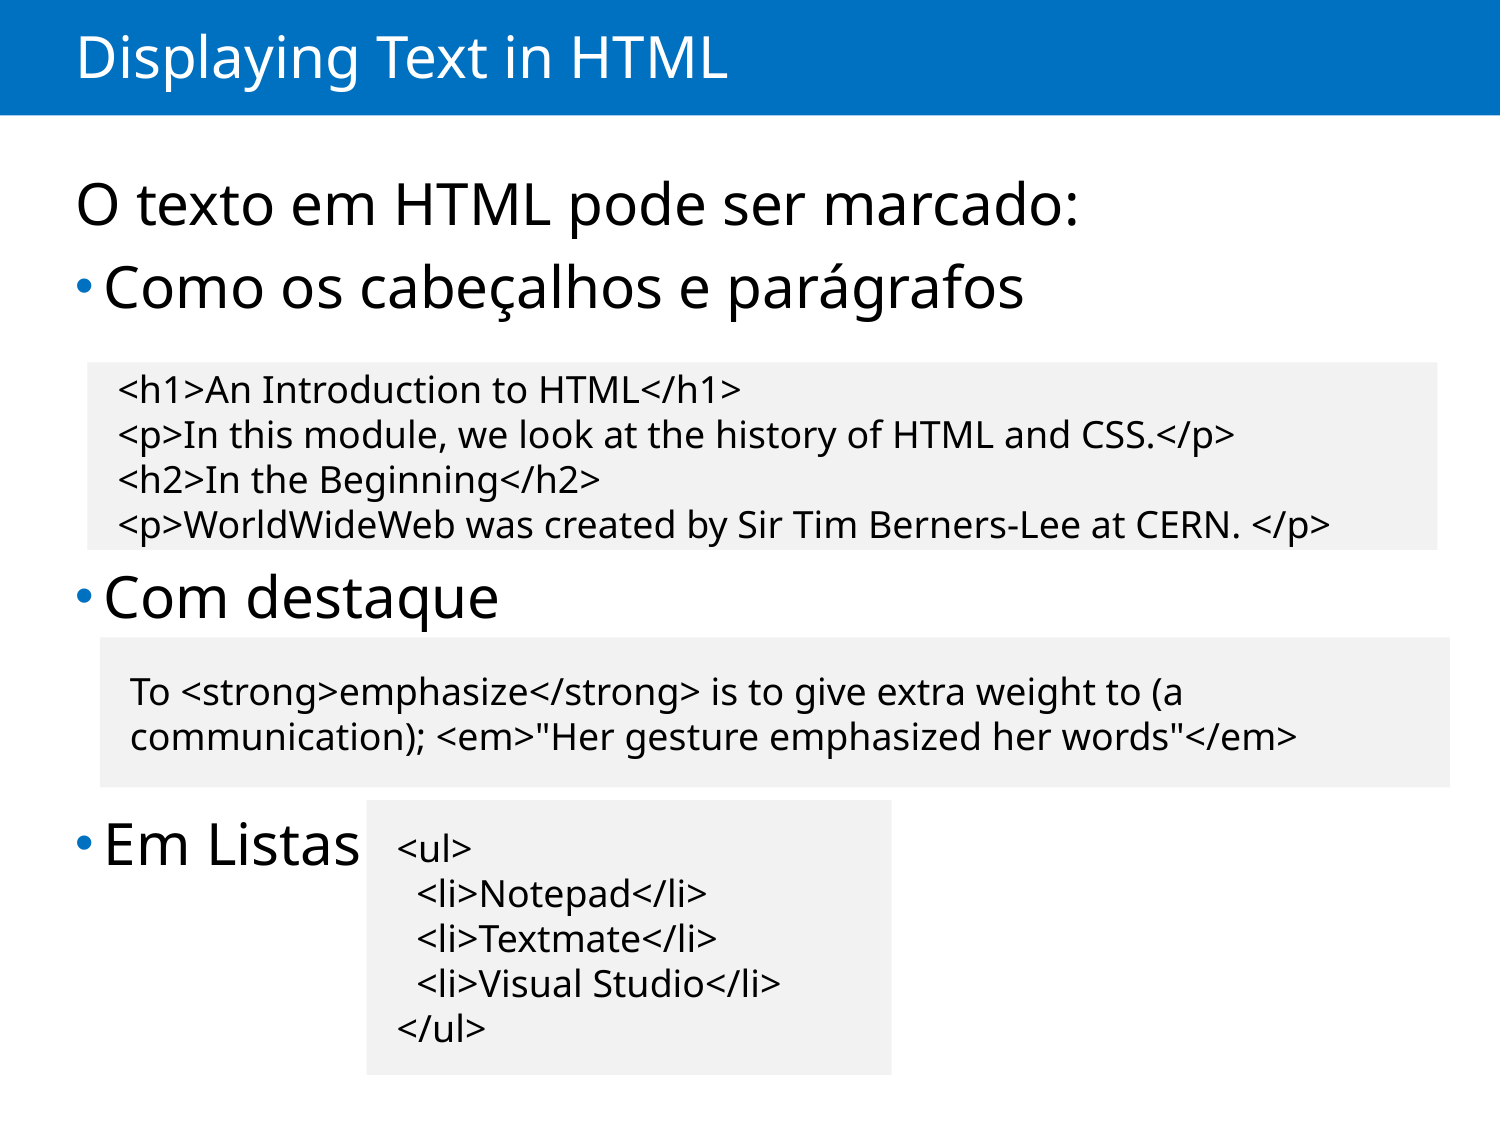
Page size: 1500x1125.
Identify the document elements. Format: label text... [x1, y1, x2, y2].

title Displaying Text in HTML [75, 0, 1351, 122]
text_box <h1>An Introduction to HTML</h1> <p>In this module, we look at the history of HTML and CSS.</p> <h2>In the Beginning</h2> <p>WorldWideWeb was created by Sir Tim Berners-Lee at CERN. </p> [87, 362, 1438, 550]
text_box <ul> <li>Notepad</li> <li>Textmate</li> <li>Visual Studio</li> </ul> [366, 800, 892, 1075]
text_box O texto em HTML pode ser marcado: Como os cabeçalhos e parágrafos Com destaque Em Listas [75, 167, 1408, 1012]
text_box To <strong>emphasize</strong> is to give extra weight to (a communication); <em>"Her gesture emphasized her words"</em> [99, 637, 1450, 788]
